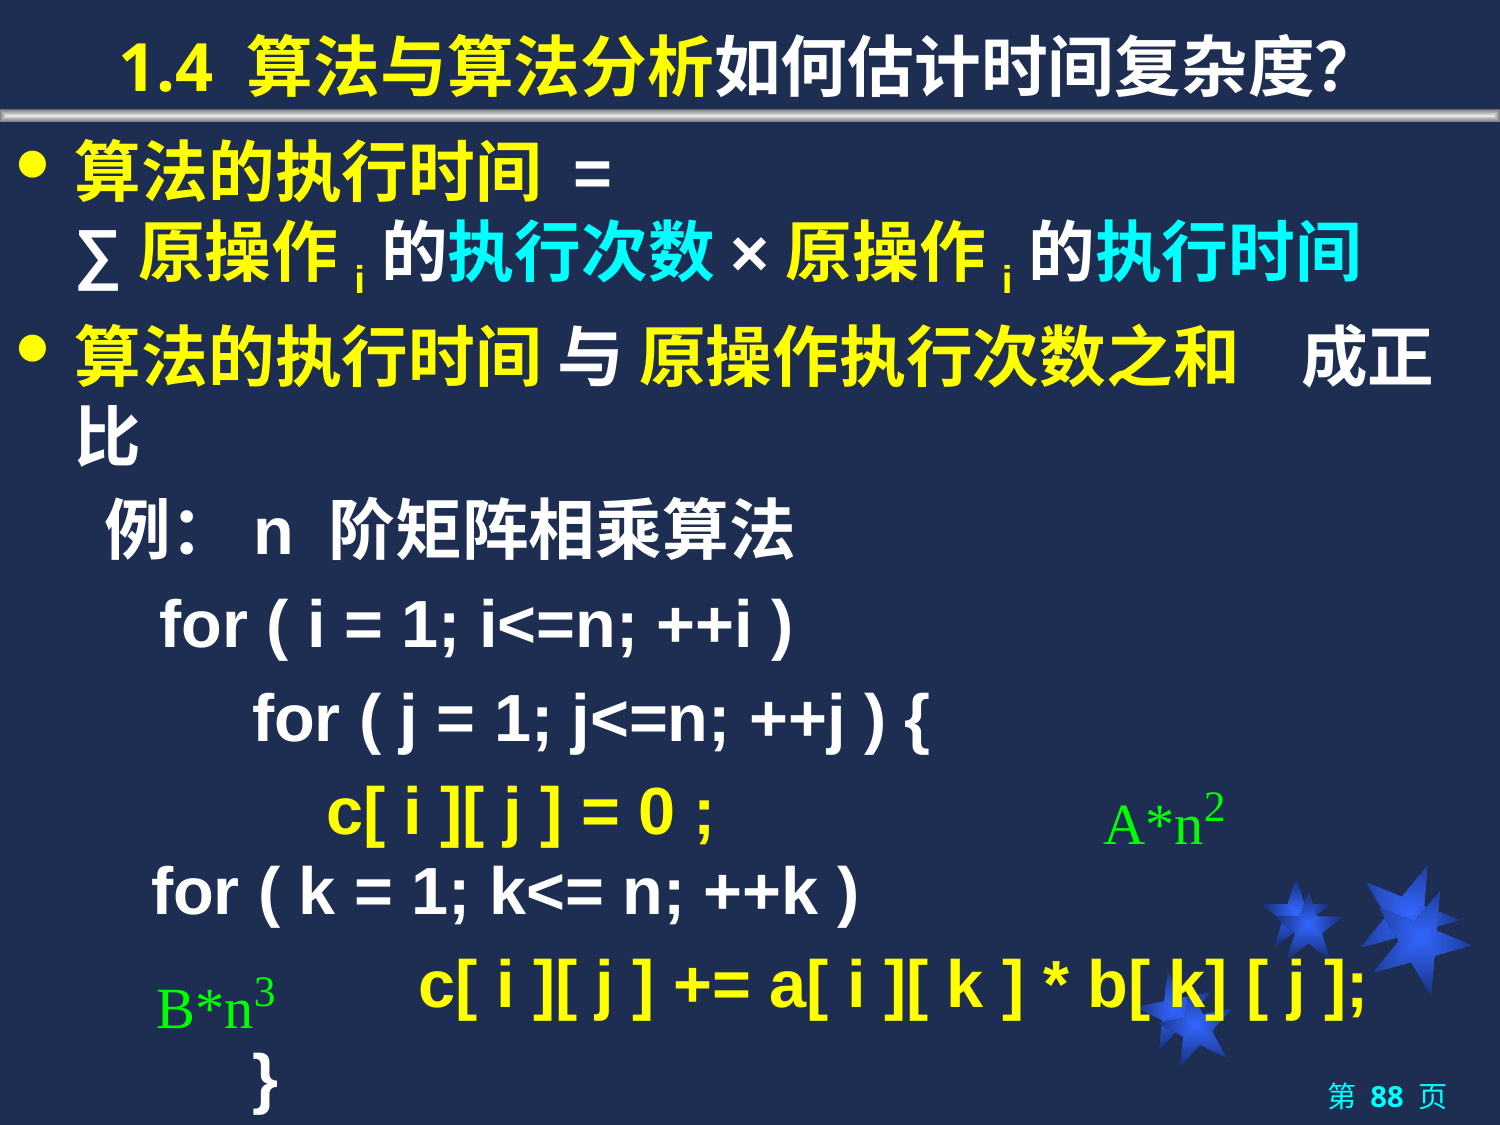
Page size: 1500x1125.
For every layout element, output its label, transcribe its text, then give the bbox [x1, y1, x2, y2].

slide_number 第 88 页 [1067, 1076, 1463, 1125]
title 1.4 算法与算法分析如何估计时间复杂度？ [0, 0, 1500, 113]
text_box A*n2 [952, 761, 1241, 867]
text_box B*n3 [5, 946, 291, 1052]
list 算法的执行时间 = ∑原操作i的执行次数×原操作i的执行时间 算法的执行时间 与 原操作执行次数之和 成正比 例：n 阶矩阵相乘算法 for ( i = 1; i<=n; ++i ) for ( j = 1; j<=n; ++j ) { c[ i ][ j ] = 0 ; for ( k = 1; k<= n; ++k ) c[ i ][ j ] += a[ i ][ k ] * b[ k] [ j ]; } [0, 122, 1467, 1076]
